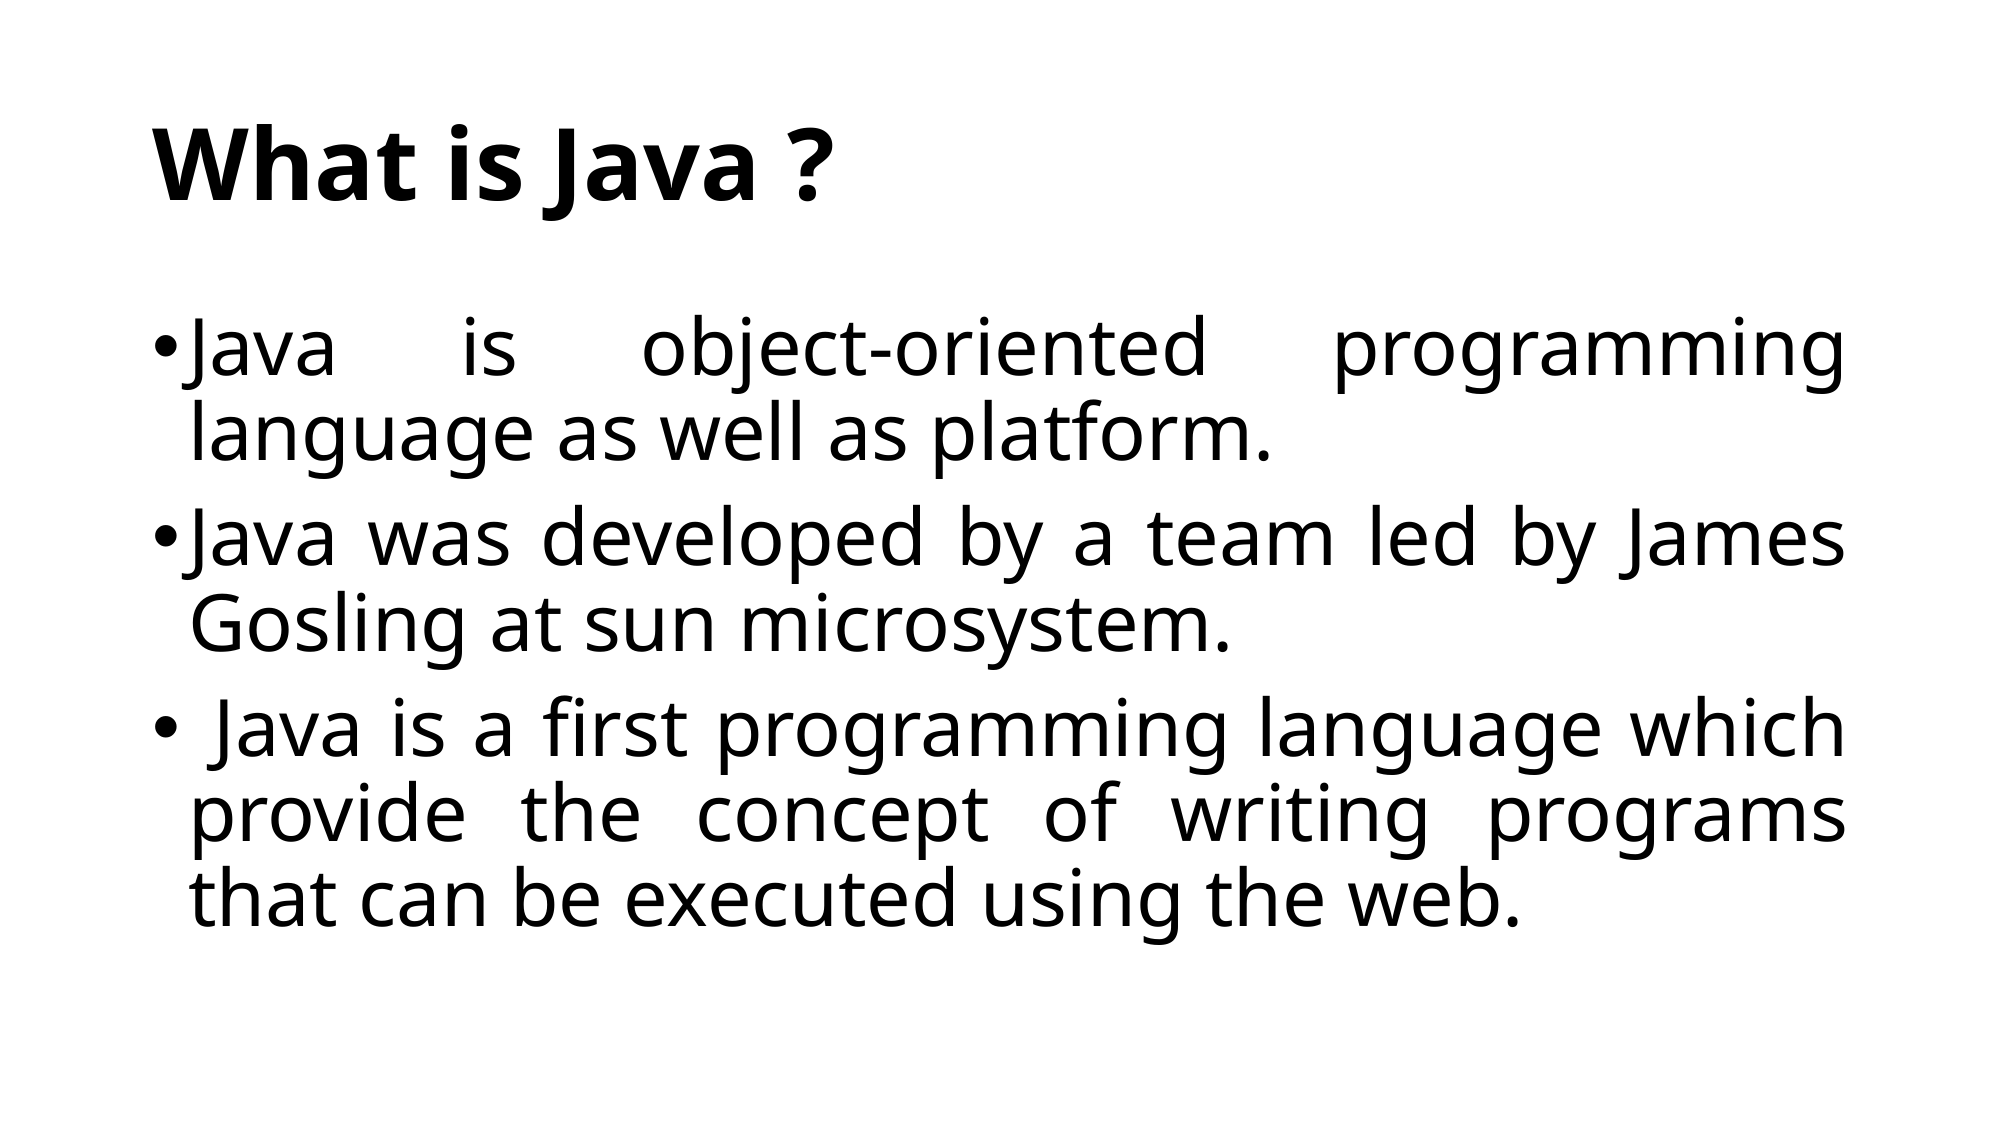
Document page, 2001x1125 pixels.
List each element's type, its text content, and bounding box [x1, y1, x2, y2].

title What is Java ? [137, 59, 1863, 278]
list Java is object-oriented programming language as well as platform. Java was developed by a team led by James Gosling at sun microsystem. Java is a first programming language which provide the concept of writing programs that can be executed using the web. [137, 299, 1863, 1014]
